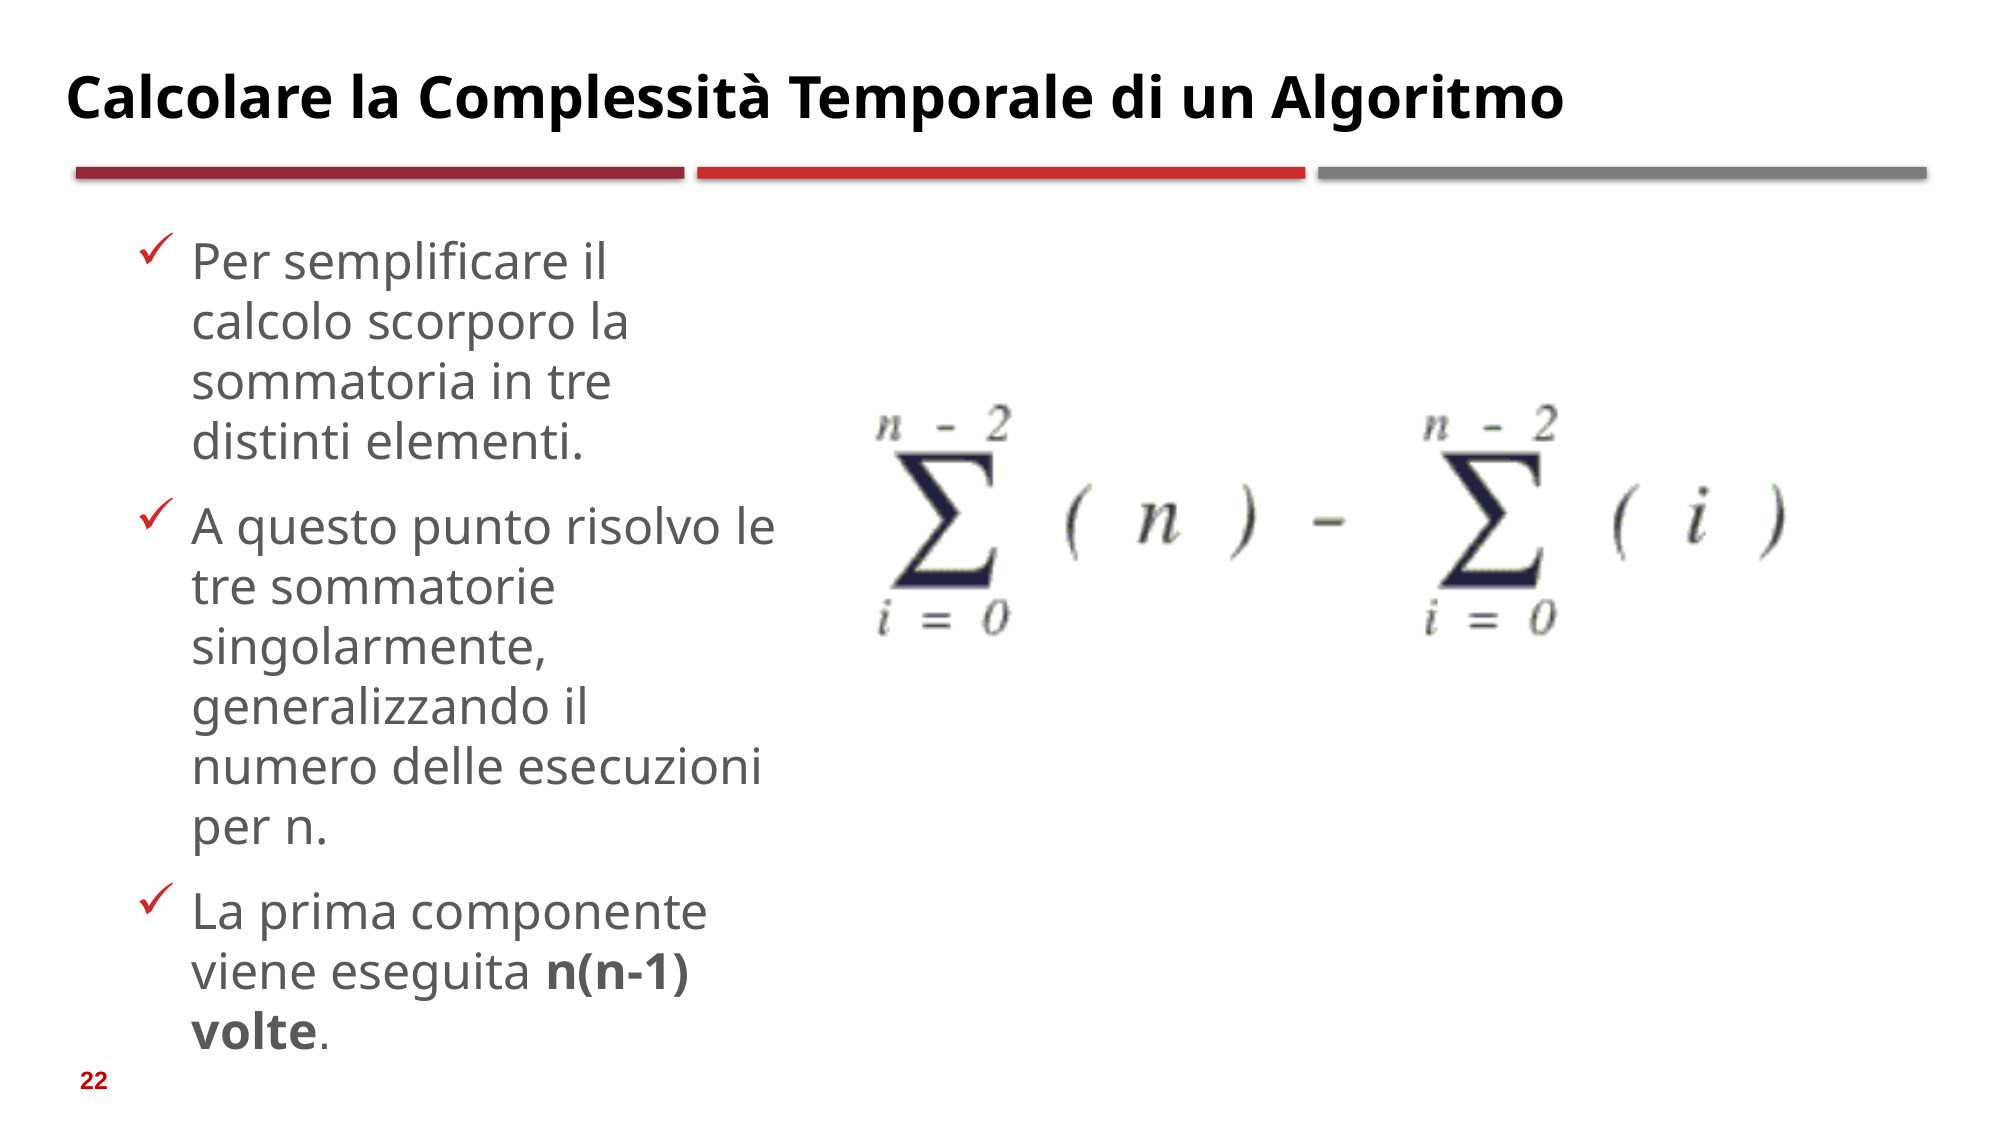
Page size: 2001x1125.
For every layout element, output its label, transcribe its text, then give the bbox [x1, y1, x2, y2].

slide_number 22 [53, 1049, 136, 1110]
list Per semplificare il calcolo scorporo la sommatoria in tre distinti elementi. A questo punto risolvo le tre sommatorie singolarmente, generalizzando il numero delle esecuzioni per n. La prima componente viene eseguita n(n-1) volte. [135, 229, 784, 951]
text_box Calcolare la Complessità Temporale di un Algoritmo [65, 67, 1914, 131]
picture [843, 394, 1831, 678]
